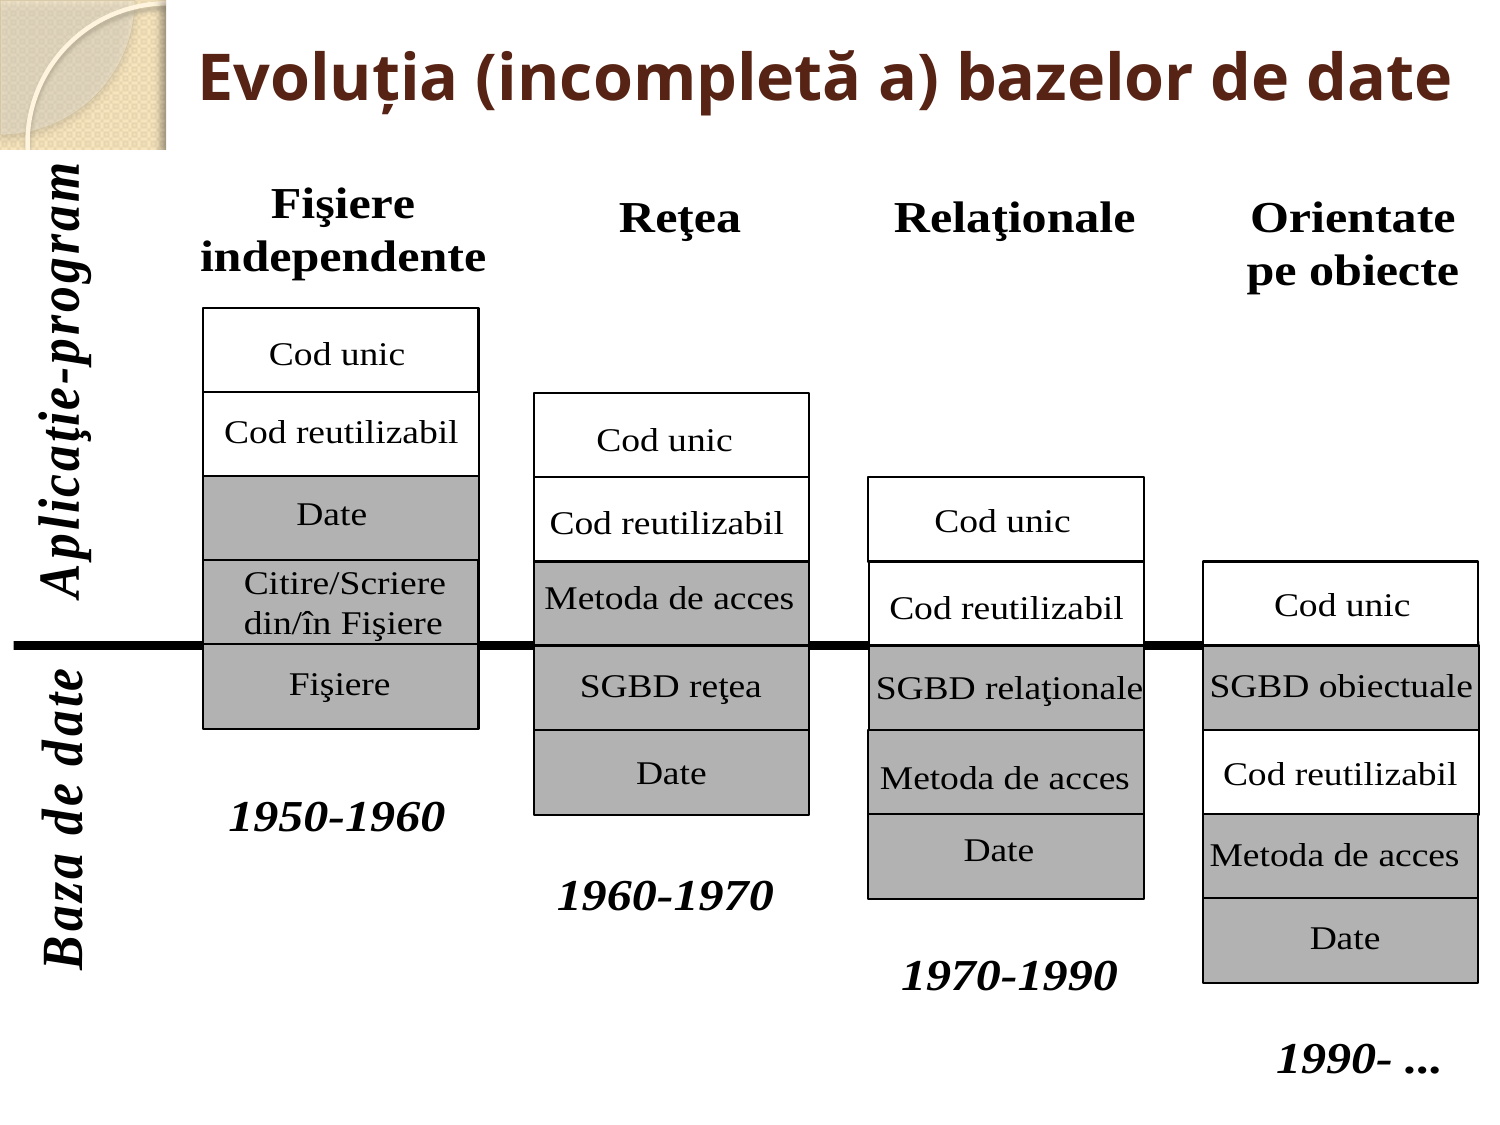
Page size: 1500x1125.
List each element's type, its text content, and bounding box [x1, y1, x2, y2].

title Evoluţia (incompletă a) bazelor de date [174, 0, 1475, 145]
picture [0, 149, 1500, 1125]
